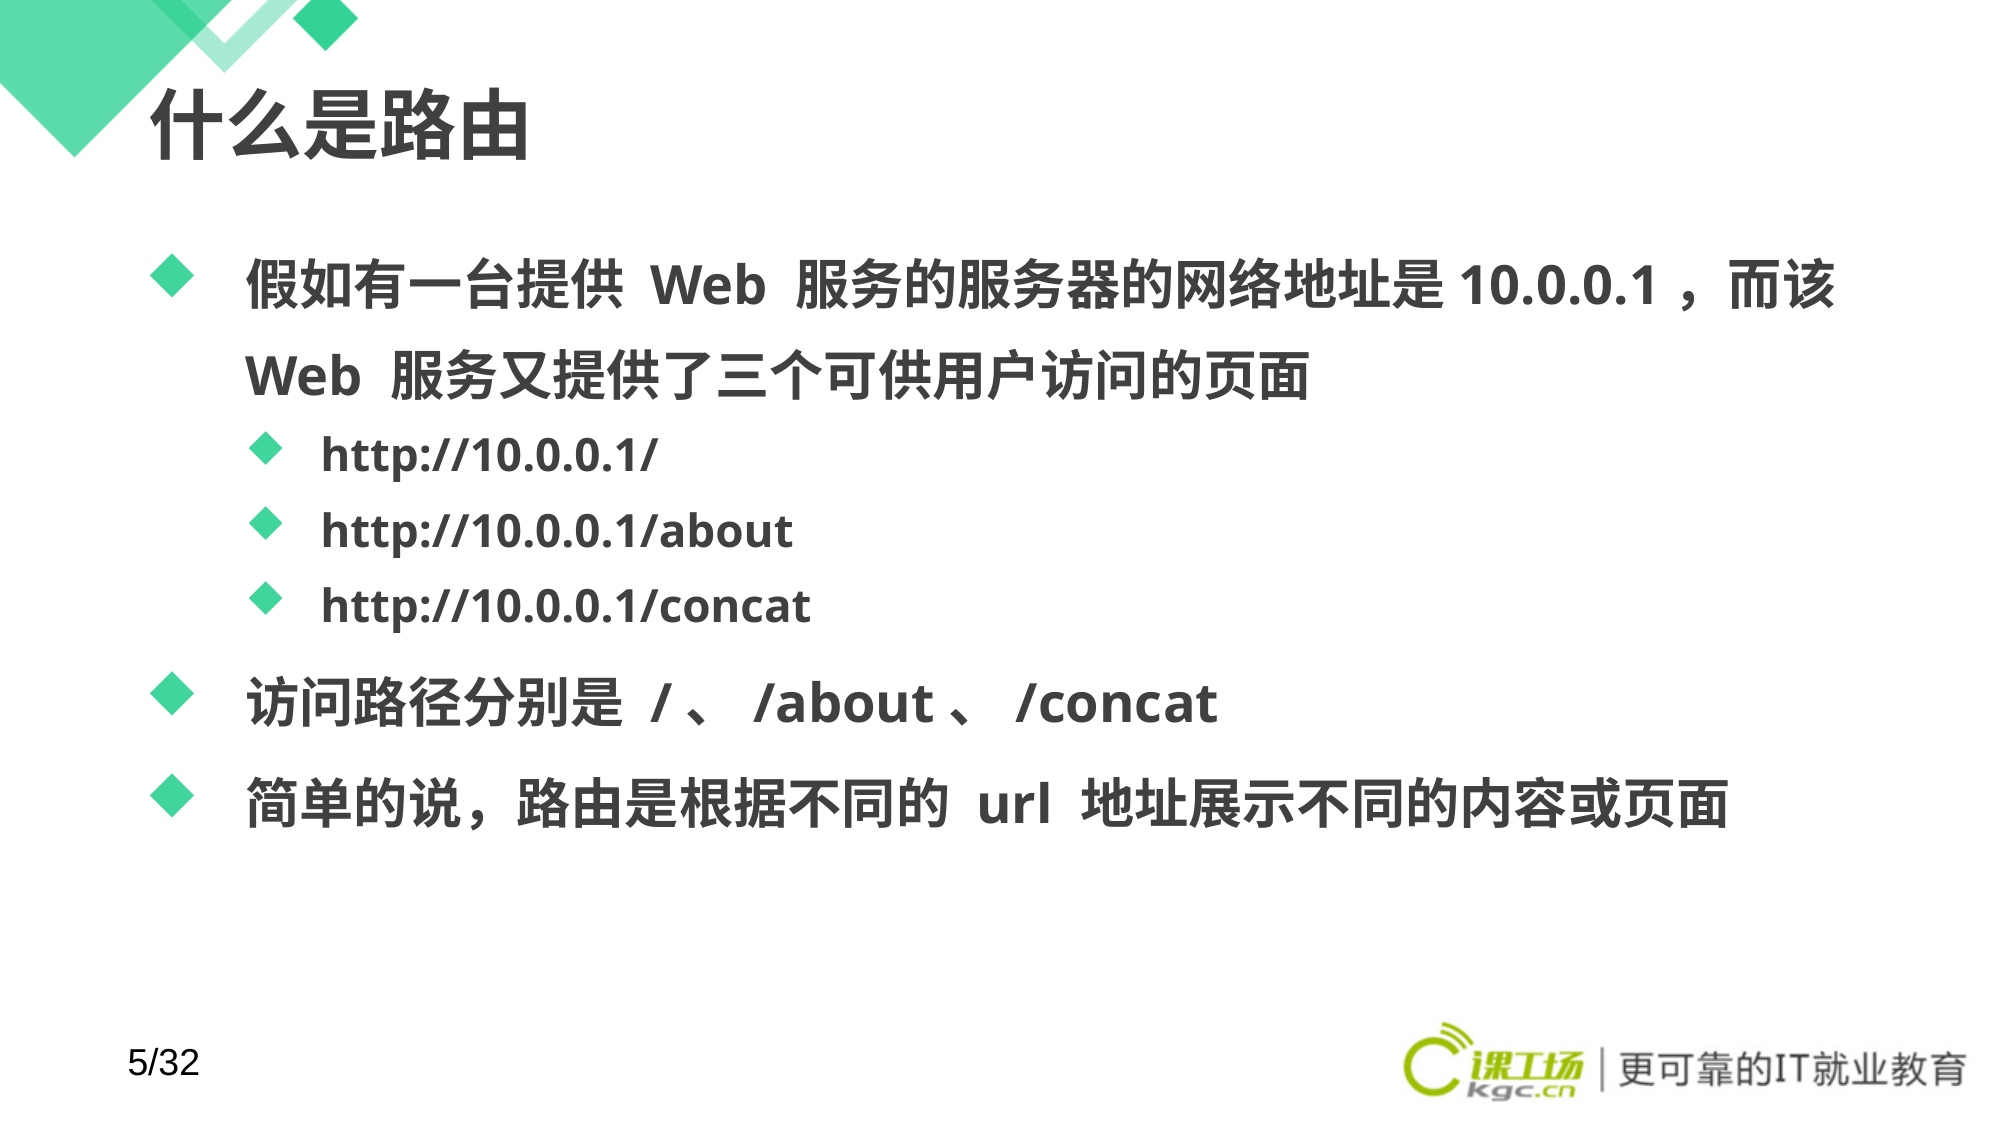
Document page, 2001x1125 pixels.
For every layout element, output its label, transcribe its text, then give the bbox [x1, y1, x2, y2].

picture [0, 0, 2000, 1125]
title 什么是路由 [129, 45, 1692, 201]
list 假如有一台提供 Web 服务的服务器的网络地址是10.0.0.1，而该 Web 服务又提供了三个可供用户访问的页面 http://10.0.0.1/ http://10.0.0.1/about http://10.0.0.1/concat 访问路径分别是 /、/about、/concat 简单的说，路由是根据不同的 url 地址展示不同的内容或页面 [126, 214, 1871, 1006]
